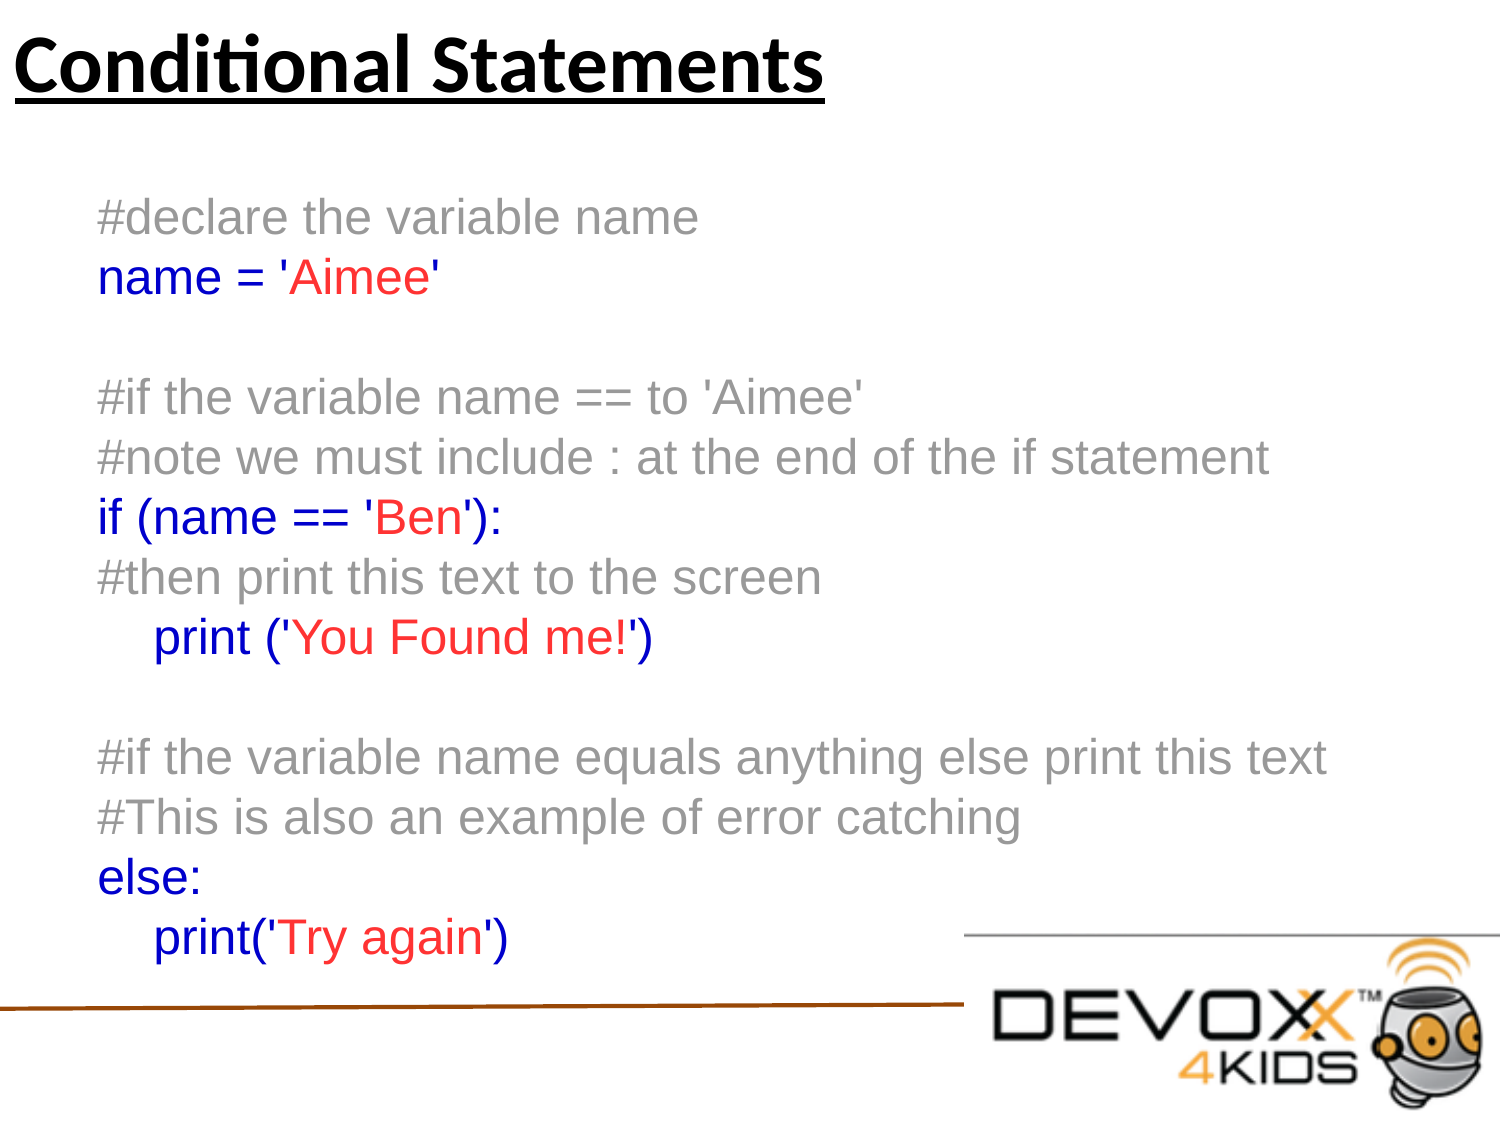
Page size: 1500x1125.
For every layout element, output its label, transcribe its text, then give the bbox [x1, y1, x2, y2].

text_box #declare the variable name name = 'Aimee' #if the variable name == to 'Aimee' #note we must include : at the end of the if statement if (name == 'Ben'): #then print this text to the screen print ('You Found me!') #if the variable name equals anything else print this text #This is also an example of error catching else: print('Try again') [82, 177, 1441, 917]
picture [964, 933, 1500, 1125]
text_box Conditional Statements [0, 2, 1323, 117]
